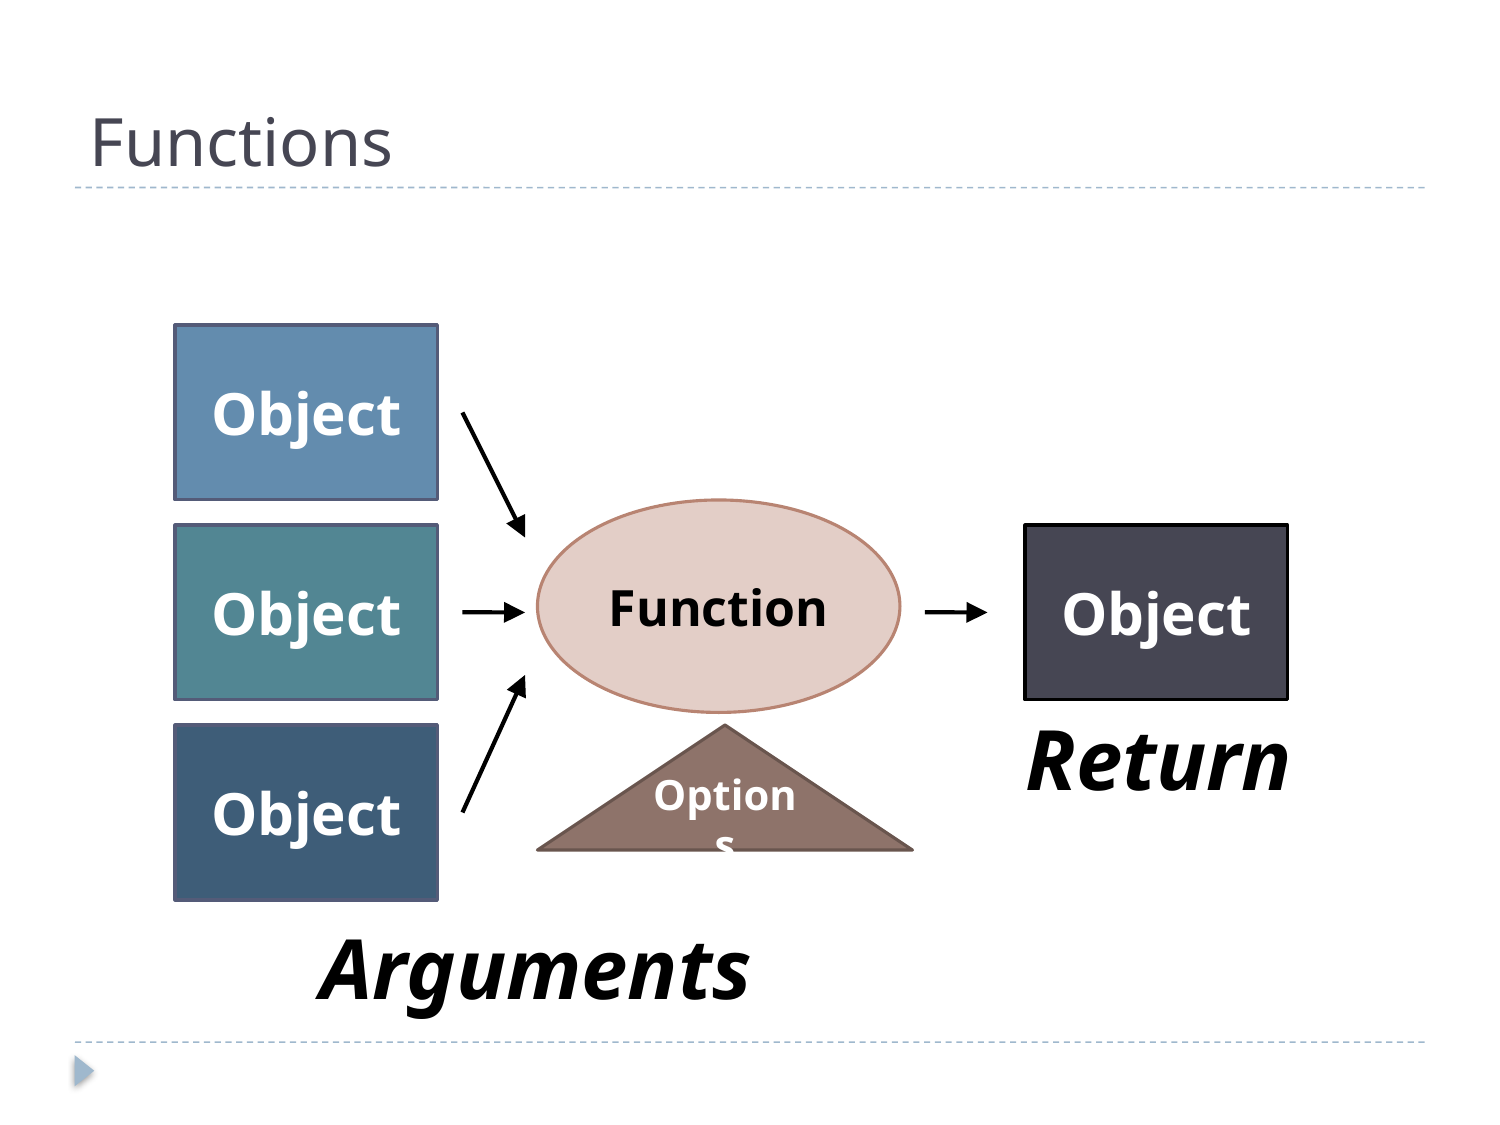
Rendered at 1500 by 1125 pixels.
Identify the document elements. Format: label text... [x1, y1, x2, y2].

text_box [431, 443, 557, 507]
title Functions [75, 24, 1425, 188]
text_box Function [535, 498, 902, 715]
text_box Return [1010, 699, 1308, 815]
text_box Options [535, 723, 914, 852]
text_box Arguments [305, 908, 767, 1024]
text_box Object [1023, 523, 1289, 699]
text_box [424, 712, 563, 776]
text_box Object [173, 523, 439, 701]
text_box Object [173, 323, 439, 501]
text_box Object [173, 723, 439, 902]
